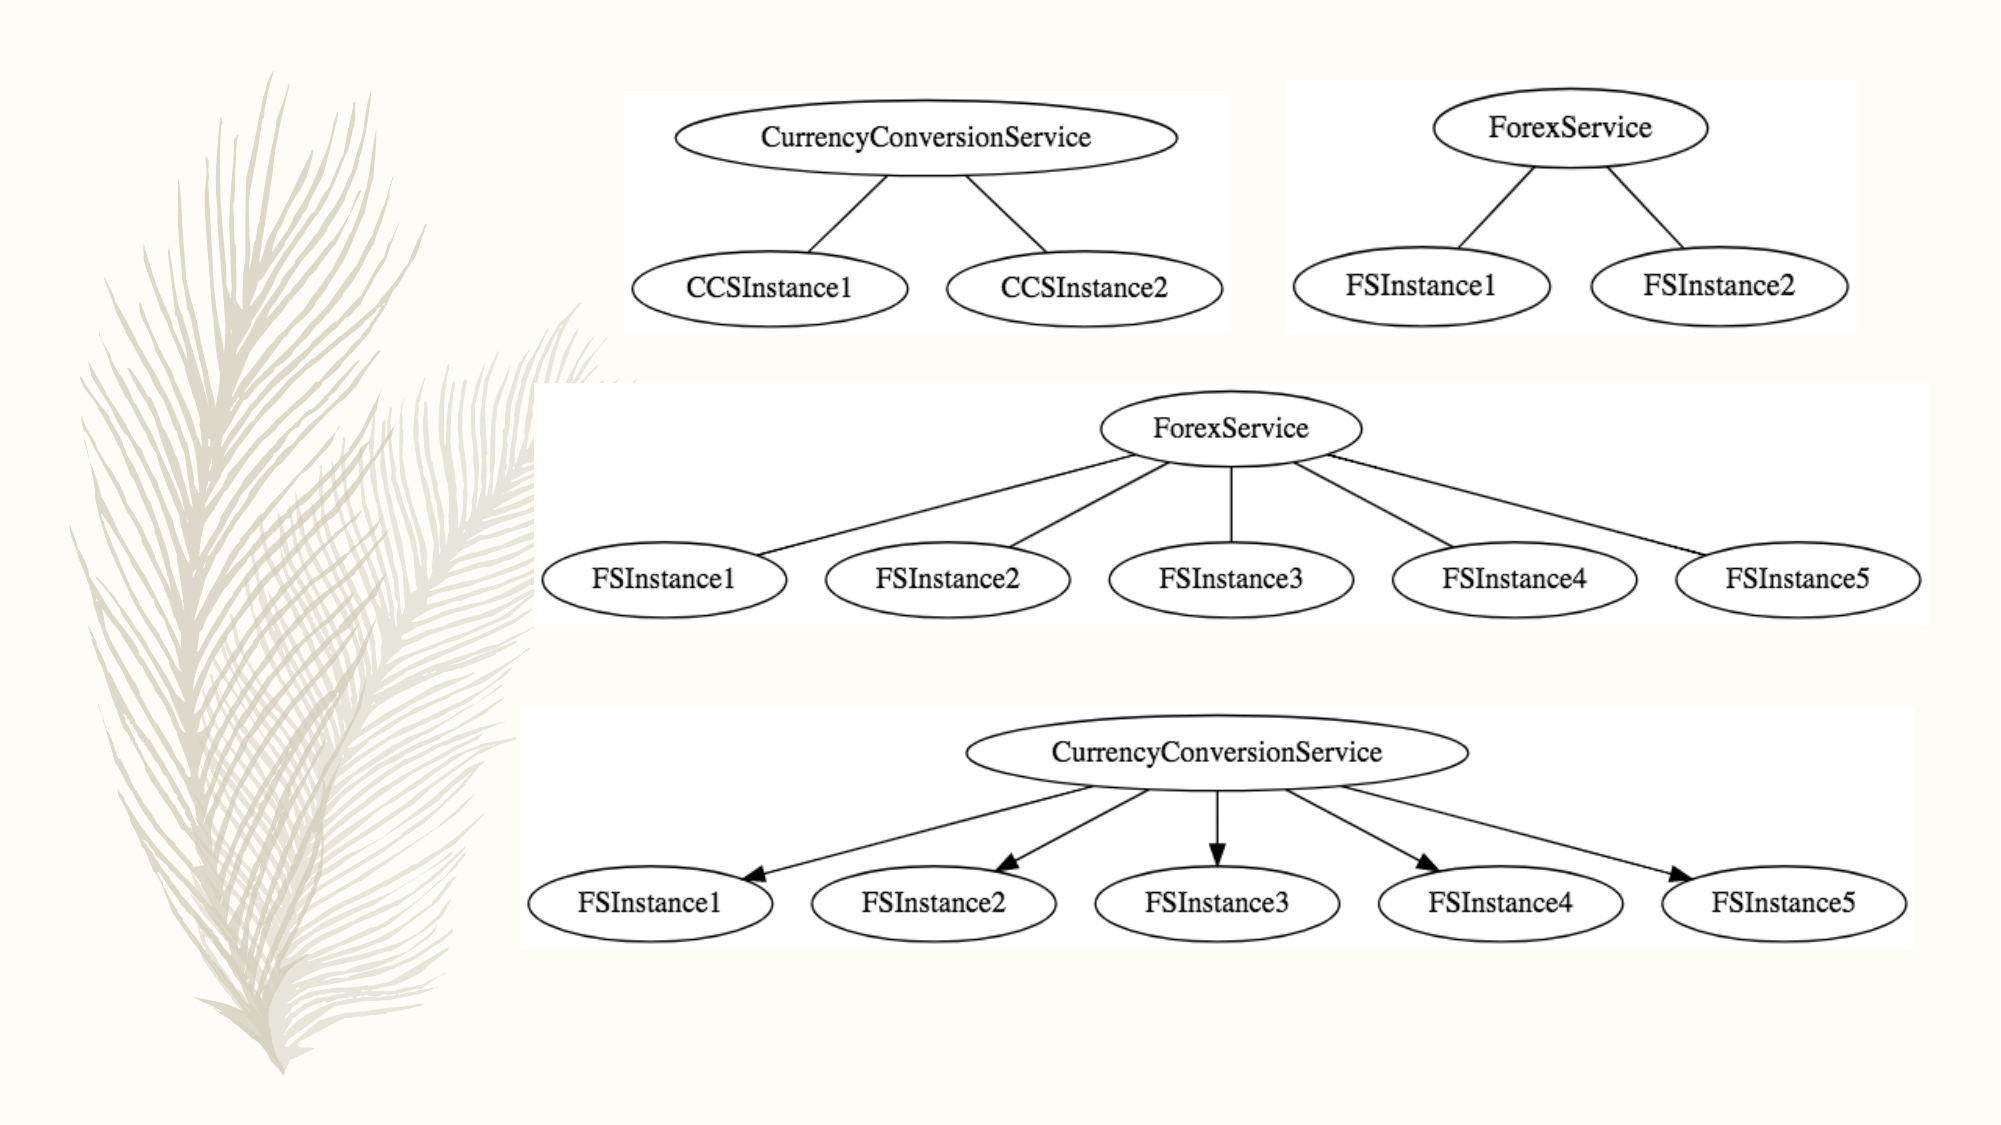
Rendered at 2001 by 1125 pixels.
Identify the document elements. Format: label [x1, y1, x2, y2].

picture [533, 383, 1930, 626]
picture [520, 707, 1917, 950]
picture [1285, 80, 1859, 335]
picture [623, 92, 1232, 335]
